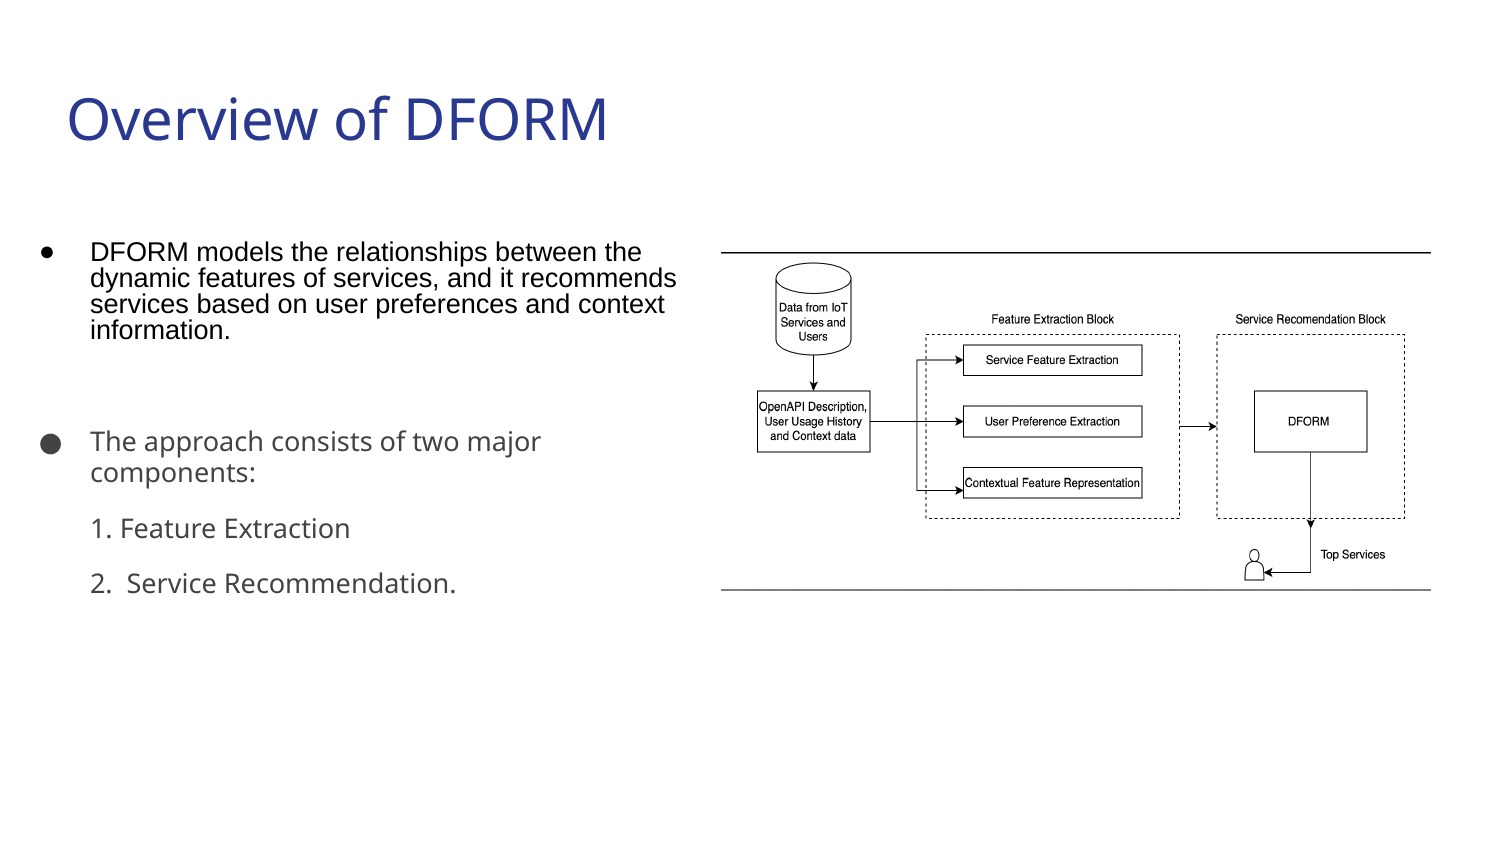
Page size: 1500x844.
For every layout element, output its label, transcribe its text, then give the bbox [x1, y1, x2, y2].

title Overview of DFORM [51, 67, 1449, 167]
picture [721, 252, 1431, 592]
list DFORM models the relationships between the dynamic features of services, and it recommends services based on user preferences and context information. The approach consists of two major components: 1. Feature Extraction 2. Service Recommendation. [0, 226, 703, 774]
